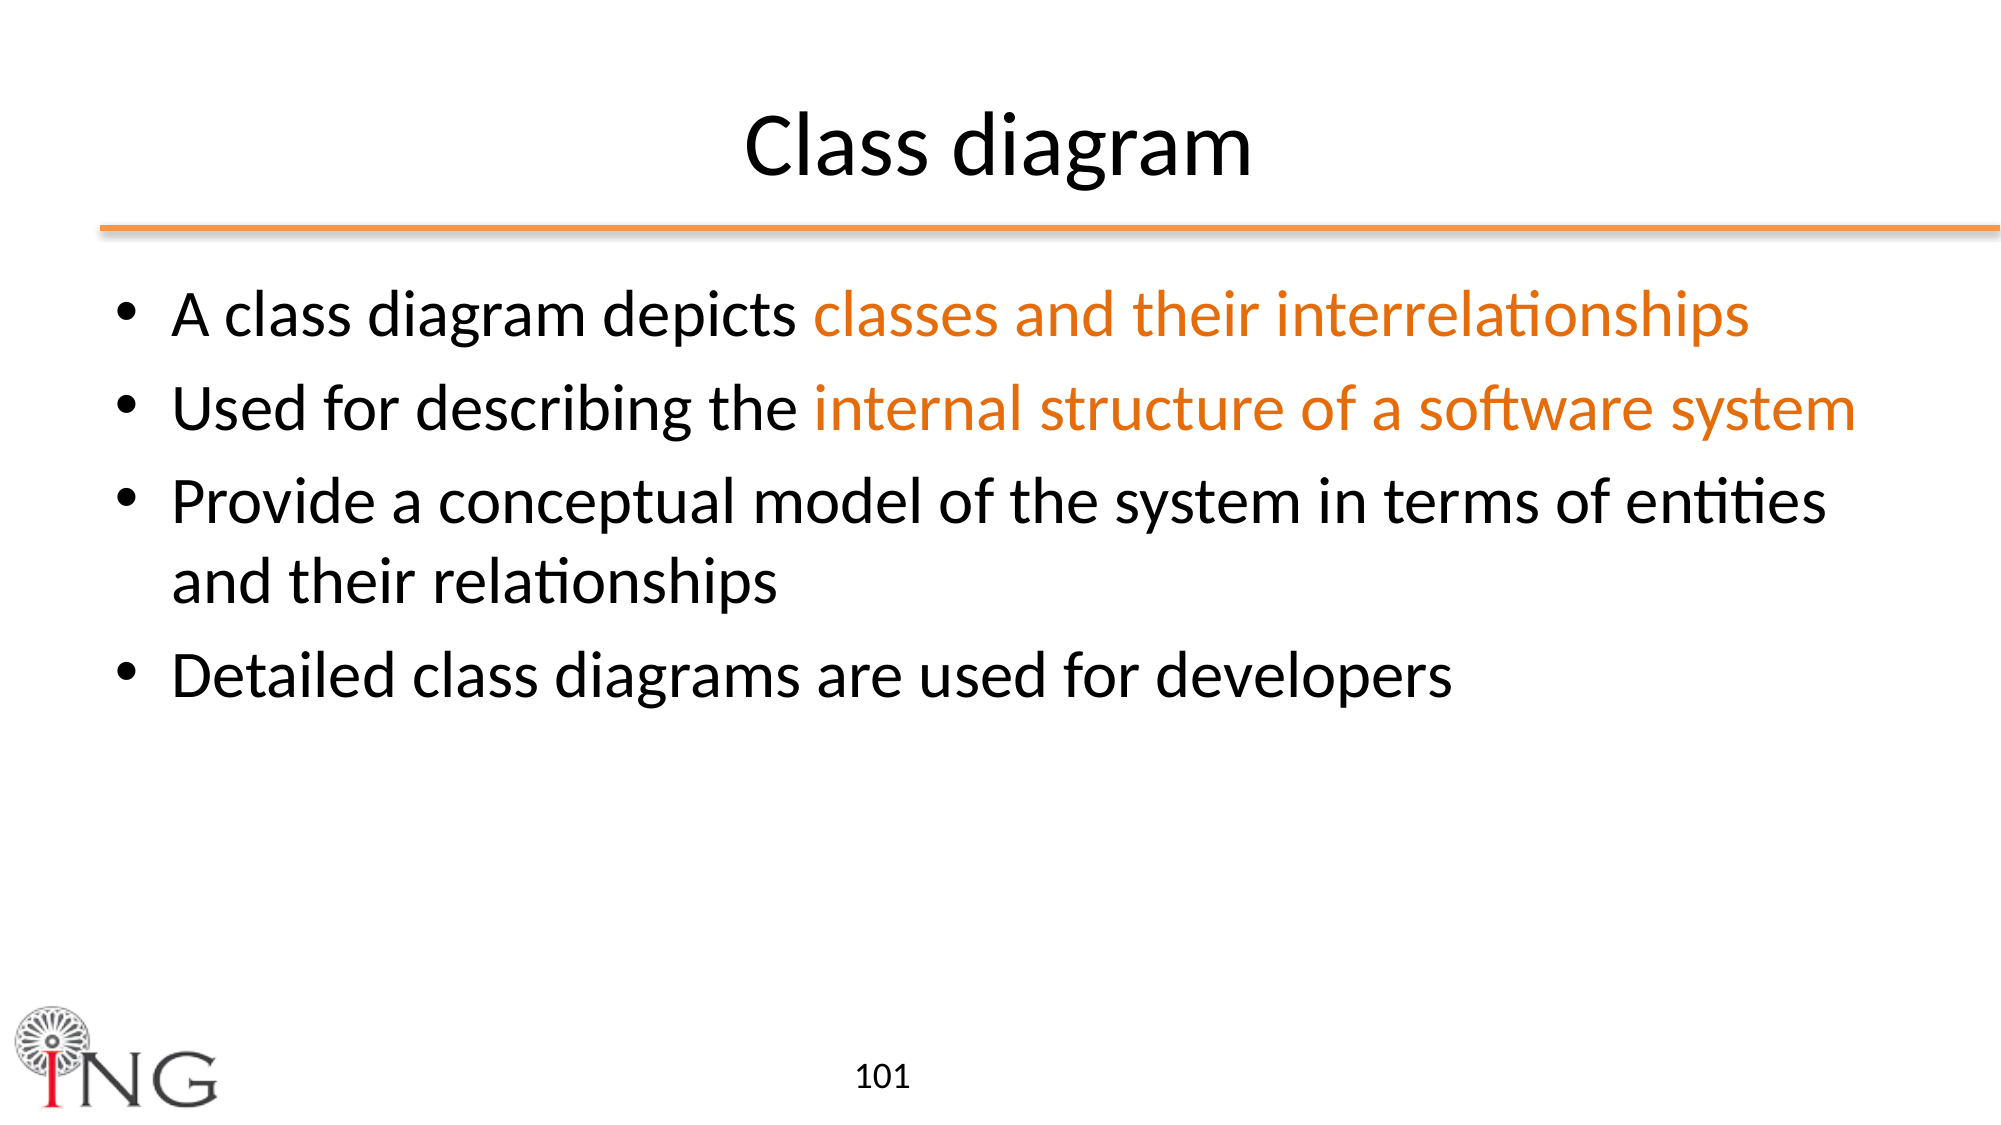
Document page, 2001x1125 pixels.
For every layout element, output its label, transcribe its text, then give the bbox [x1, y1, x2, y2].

title Class diagram [99, 45, 1900, 233]
picture [0, 987, 244, 1125]
list A class diagram depicts classes and their interrelationships Used for describing the internal structure of a software system Provide a conceptual model of the system in terms of entities and their relationships Detailed class diagrams are used for developers [99, 262, 1900, 1005]
slide_number 101 [839, 1043, 1900, 1104]
